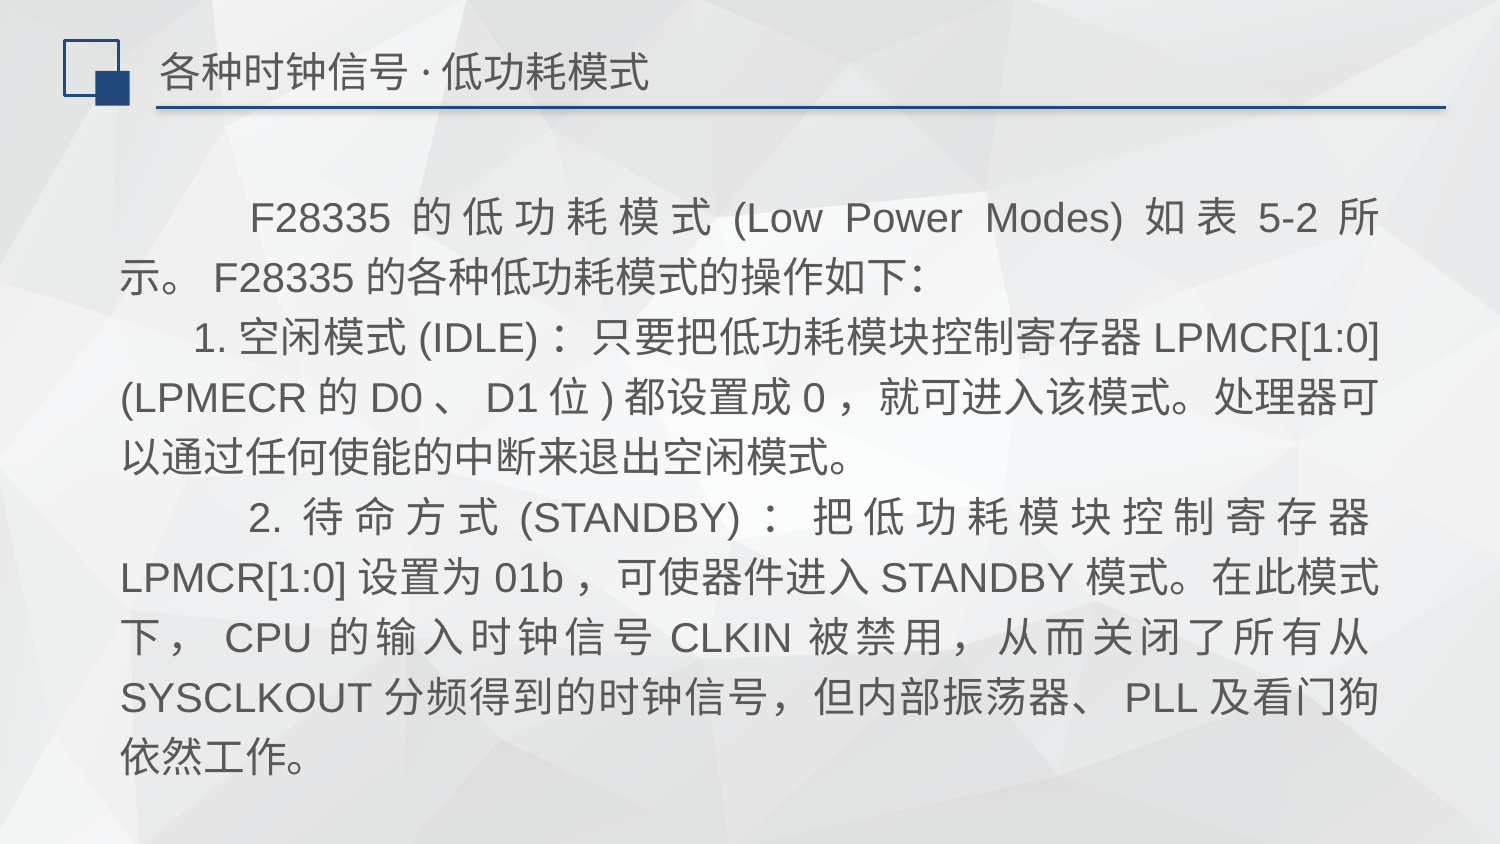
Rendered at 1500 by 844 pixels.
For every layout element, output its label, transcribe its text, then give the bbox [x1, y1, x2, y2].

text_box F28335的低功耗模式(Low Power Modes)如表5-2所示。F28335的各种低功耗模式的操作如下： 1.空闲模式(IDLE)：只要把低功耗模块控制寄存器LPMCR[1:0](LPMECR的D0、D1位)都设置成0，就可进入该模式。处理器可以通过任何使能的中断来退出空闲模式。 2.待命方式(STANDBY)：把低功耗模块控制寄存器LPMCR[1:0]设置为01b，可使器件进入STANDBY模式。在此模式下，CPU的输入时钟信号CLKIN被禁用，从而关闭了所有从SYSCLKOUT分频得到的时钟信号，但内部振荡器、PLL及看门狗依然工作。 [104, 173, 1396, 789]
title 各种时钟信号·低功耗模式 [148, 43, 1117, 99]
picture [0, 0, 1500, 844]
